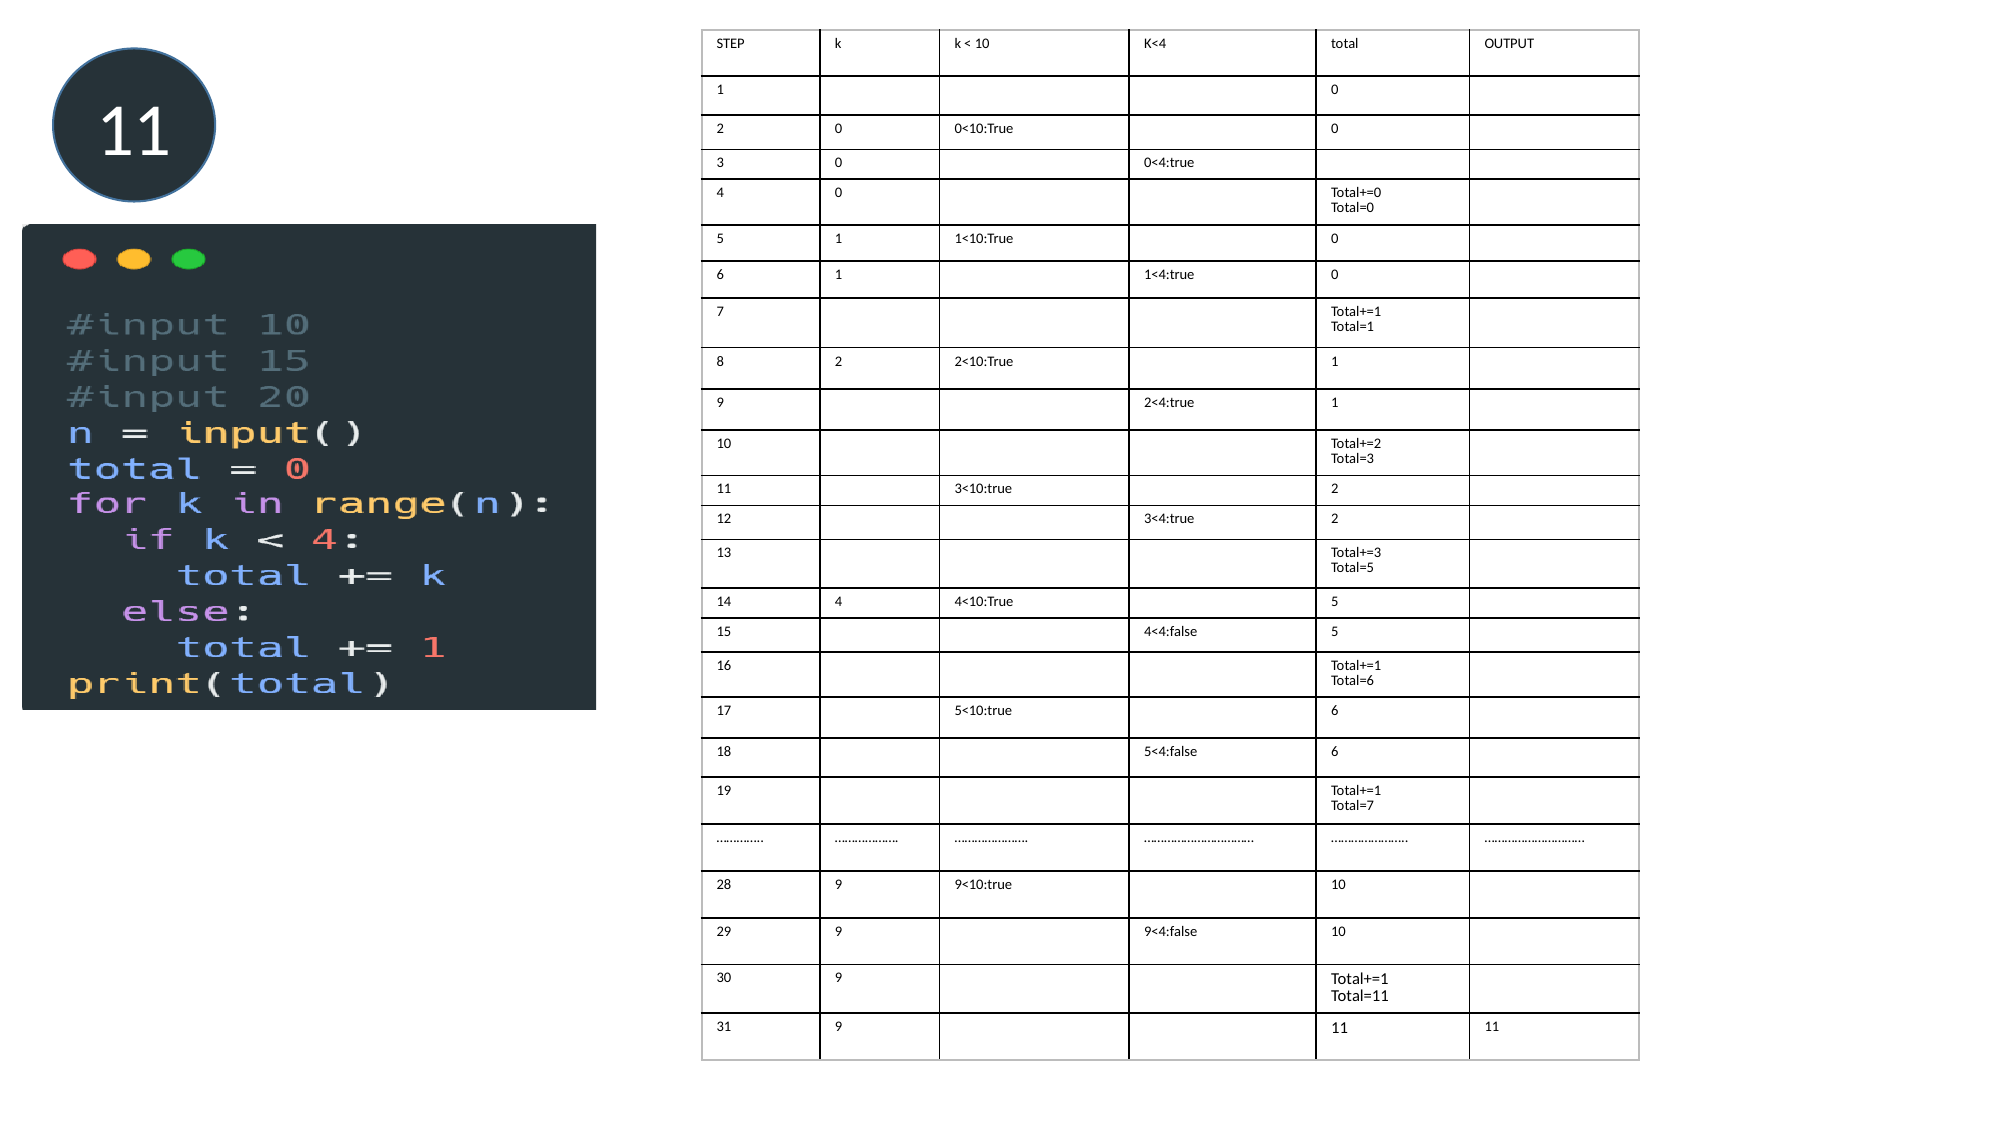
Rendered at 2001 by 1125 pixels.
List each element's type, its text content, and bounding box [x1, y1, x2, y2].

table_cell 5 [1317, 619, 1469, 651]
table_cell [821, 506, 939, 539]
table_header K<4 [1130, 31, 1315, 75]
table_cell [940, 77, 1128, 114]
table_cell [1470, 262, 1638, 297]
table_cell 0 [821, 116, 939, 149]
table_cell [940, 431, 1128, 475]
table_cell [1470, 226, 1638, 260]
table_cell 4<10:True [940, 589, 1128, 617]
table_cell 11 [1317, 1014, 1469, 1059]
table_cell Total+=3 Total=5 [1317, 540, 1469, 587]
table_cell 0 [1317, 226, 1469, 260]
table_cell [1470, 653, 1638, 696]
table_cell 9 [821, 919, 939, 964]
table_cell [940, 180, 1128, 224]
table_cell 31 [703, 1014, 819, 1059]
table_cell 10 [1317, 872, 1469, 917]
table_cell [1470, 77, 1638, 114]
table_cell [940, 919, 1128, 964]
table_cell 2<4:true [1130, 390, 1315, 429]
table_cell ………………….. [1317, 825, 1469, 870]
table_cell [1470, 589, 1638, 617]
table_cell [1130, 116, 1315, 149]
table_cell [940, 390, 1128, 429]
table_cell [821, 390, 939, 429]
table_cell [821, 540, 939, 587]
table_cell Total+=1 Total=6 [1317, 653, 1469, 696]
table_cell [1470, 965, 1638, 1012]
table_cell [1470, 506, 1638, 539]
table_cell [1470, 476, 1638, 505]
table_cell [940, 150, 1128, 178]
table_cell [821, 778, 939, 823]
table_cell [821, 299, 939, 347]
table_cell ………………………… [1470, 825, 1638, 870]
table_cell 3 [703, 150, 819, 178]
table_cell [940, 653, 1128, 696]
table_cell [940, 778, 1128, 823]
table_cell [1470, 619, 1638, 651]
table_cell 0 [1317, 116, 1469, 149]
table_header STEP [703, 31, 819, 75]
table_cell [1470, 299, 1638, 347]
table_cell [1130, 1014, 1315, 1059]
table_cell 4<4:false [1130, 619, 1315, 651]
table_cell [1130, 589, 1315, 617]
table_cell 9 [703, 390, 819, 429]
table_header total [1317, 31, 1469, 75]
table_cell ………………. [821, 825, 939, 870]
table_cell 30 [703, 965, 819, 1012]
table_cell 5 [703, 226, 819, 260]
table_cell 9 [821, 872, 939, 917]
table_cell 5<10:true [940, 698, 1128, 737]
table_cell 1 [703, 77, 819, 114]
table_cell 17 [703, 698, 819, 737]
picture [22, 224, 597, 710]
table_cell [940, 506, 1128, 539]
table_cell [1130, 540, 1315, 587]
table_cell [1470, 116, 1638, 149]
table_cell [821, 431, 939, 475]
table_cell Total+=0 Total=0 [1317, 180, 1469, 224]
table_cell 11 [1470, 1014, 1638, 1059]
table_header OUTPUT [1470, 31, 1638, 75]
table_cell 9<4:false [1130, 919, 1315, 964]
table_cell [1130, 698, 1315, 737]
table_cell 2 [821, 348, 939, 388]
table_cell 1 [1317, 390, 1469, 429]
table_cell [1130, 348, 1315, 388]
table_cell [821, 653, 939, 696]
table_cell Total+=1 Total=1 [1317, 299, 1469, 347]
table_cell 2 [1317, 506, 1469, 539]
table_cell [1317, 150, 1469, 178]
table_cell [1470, 180, 1638, 224]
table_cell [1470, 778, 1638, 823]
table_cell [1470, 872, 1638, 917]
table_cell [1130, 872, 1315, 917]
table_cell [1470, 348, 1638, 388]
table_cell [821, 77, 939, 114]
table_cell [940, 299, 1128, 347]
table_cell 6 [1317, 739, 1469, 776]
table_cell [1470, 390, 1638, 429]
table_cell Total+=1 Total=11 [1317, 965, 1469, 1012]
table_cell 18 [703, 739, 819, 776]
table_cell [940, 739, 1128, 776]
table_cell [821, 739, 939, 776]
table_cell [1130, 299, 1315, 347]
table_cell 9 [821, 965, 939, 1012]
table_cell Total+=2 Total=3 [1317, 431, 1469, 475]
table_cell 0<10:True [940, 116, 1128, 149]
table_cell ………….. [703, 825, 819, 870]
table_cell 1 [821, 262, 939, 297]
table_cell 1 [821, 226, 939, 260]
table_cell [1470, 739, 1638, 776]
table_cell 12 [703, 506, 819, 539]
table_cell 14 [703, 589, 819, 617]
text_box 11 [51, 47, 217, 203]
table_cell [1130, 77, 1315, 114]
table_cell …………………. [940, 825, 1128, 870]
table_cell 2 [703, 116, 819, 149]
table_cell [1470, 919, 1638, 964]
table_cell 7 [703, 299, 819, 347]
table_cell [821, 619, 939, 651]
table_cell 16 [703, 653, 819, 696]
table_cell [940, 540, 1128, 587]
table_cell 29 [703, 919, 819, 964]
table_cell 0 [1317, 77, 1469, 114]
table_cell [1470, 540, 1638, 587]
table_cell Total+=1 Total=7 [1317, 778, 1469, 823]
table_header k < 10 [940, 31, 1128, 75]
table_cell [1130, 226, 1315, 260]
table_cell [1130, 653, 1315, 696]
table_cell [940, 965, 1128, 1012]
table_cell …………………………… [1130, 825, 1315, 870]
table_cell 2<10:True [940, 348, 1128, 388]
table_cell [821, 698, 939, 737]
table_cell 9 [821, 1014, 939, 1059]
table_cell 1 [1317, 348, 1469, 388]
table_cell 10 [703, 431, 819, 475]
table_cell [1470, 150, 1638, 178]
table_cell [1470, 431, 1638, 475]
table_cell 8 [703, 348, 819, 388]
table_cell 3<4:true [1130, 506, 1315, 539]
table_cell 28 [703, 872, 819, 917]
table_cell 9<10:true [940, 872, 1128, 917]
table_cell 5<4:false [1130, 739, 1315, 776]
table_cell 6 [1317, 698, 1469, 737]
table_cell [1130, 431, 1315, 475]
table_cell [1130, 180, 1315, 224]
table_cell 0 [821, 150, 939, 178]
table_cell 13 [703, 540, 819, 587]
table_cell 6 [703, 262, 819, 297]
table_cell 3<10:true [940, 476, 1128, 505]
table_cell [940, 619, 1128, 651]
table_cell 0<4:true [1130, 150, 1315, 178]
table_cell 0 [1317, 262, 1469, 297]
table_cell 10 [1317, 919, 1469, 964]
table_cell 11 [703, 476, 819, 505]
table_cell [1130, 476, 1315, 505]
table_cell 4 [821, 589, 939, 617]
table_cell [940, 1014, 1128, 1059]
table_cell 5 [1317, 589, 1469, 617]
table_cell 19 [703, 778, 819, 823]
table_cell 1<10:True [940, 226, 1128, 260]
table_header k [821, 31, 939, 75]
table_cell 15 [703, 619, 819, 651]
table_cell [1130, 965, 1315, 1012]
table_cell 1<4:true [1130, 262, 1315, 297]
table_cell [940, 262, 1128, 297]
table_cell 0 [821, 180, 939, 224]
table_cell [1470, 698, 1638, 737]
table_cell [821, 476, 939, 505]
table_cell [1130, 778, 1315, 823]
table_cell 4 [703, 180, 819, 224]
table_cell 2 [1317, 476, 1469, 505]
